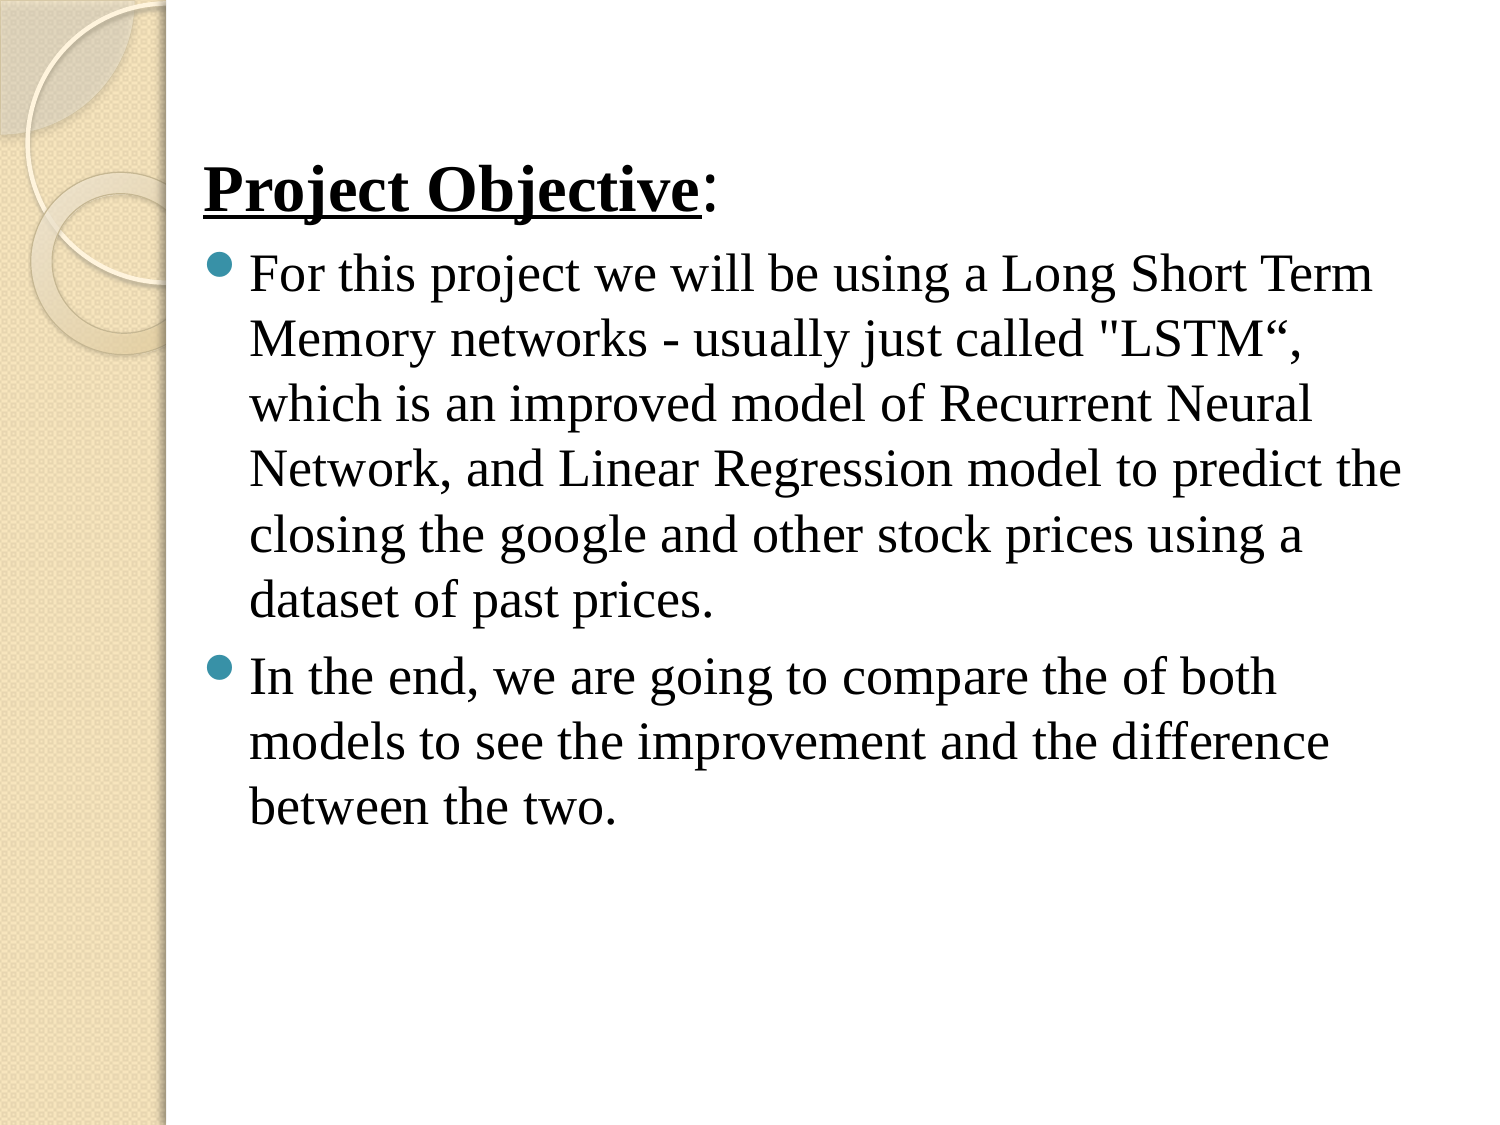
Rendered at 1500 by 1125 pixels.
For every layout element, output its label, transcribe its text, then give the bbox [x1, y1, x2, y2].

list Project Objective: For this project we will be using a Long Short Term Memory networks - usually just called "LSTM“, which is an improved model of Recurrent Neural Network, and Linear Regression model to predict the closing the google and other stock prices using a dataset of past prices. In the end, we are going to compare the of both models to see the improvement and the difference between the two. [174, 137, 1425, 1038]
